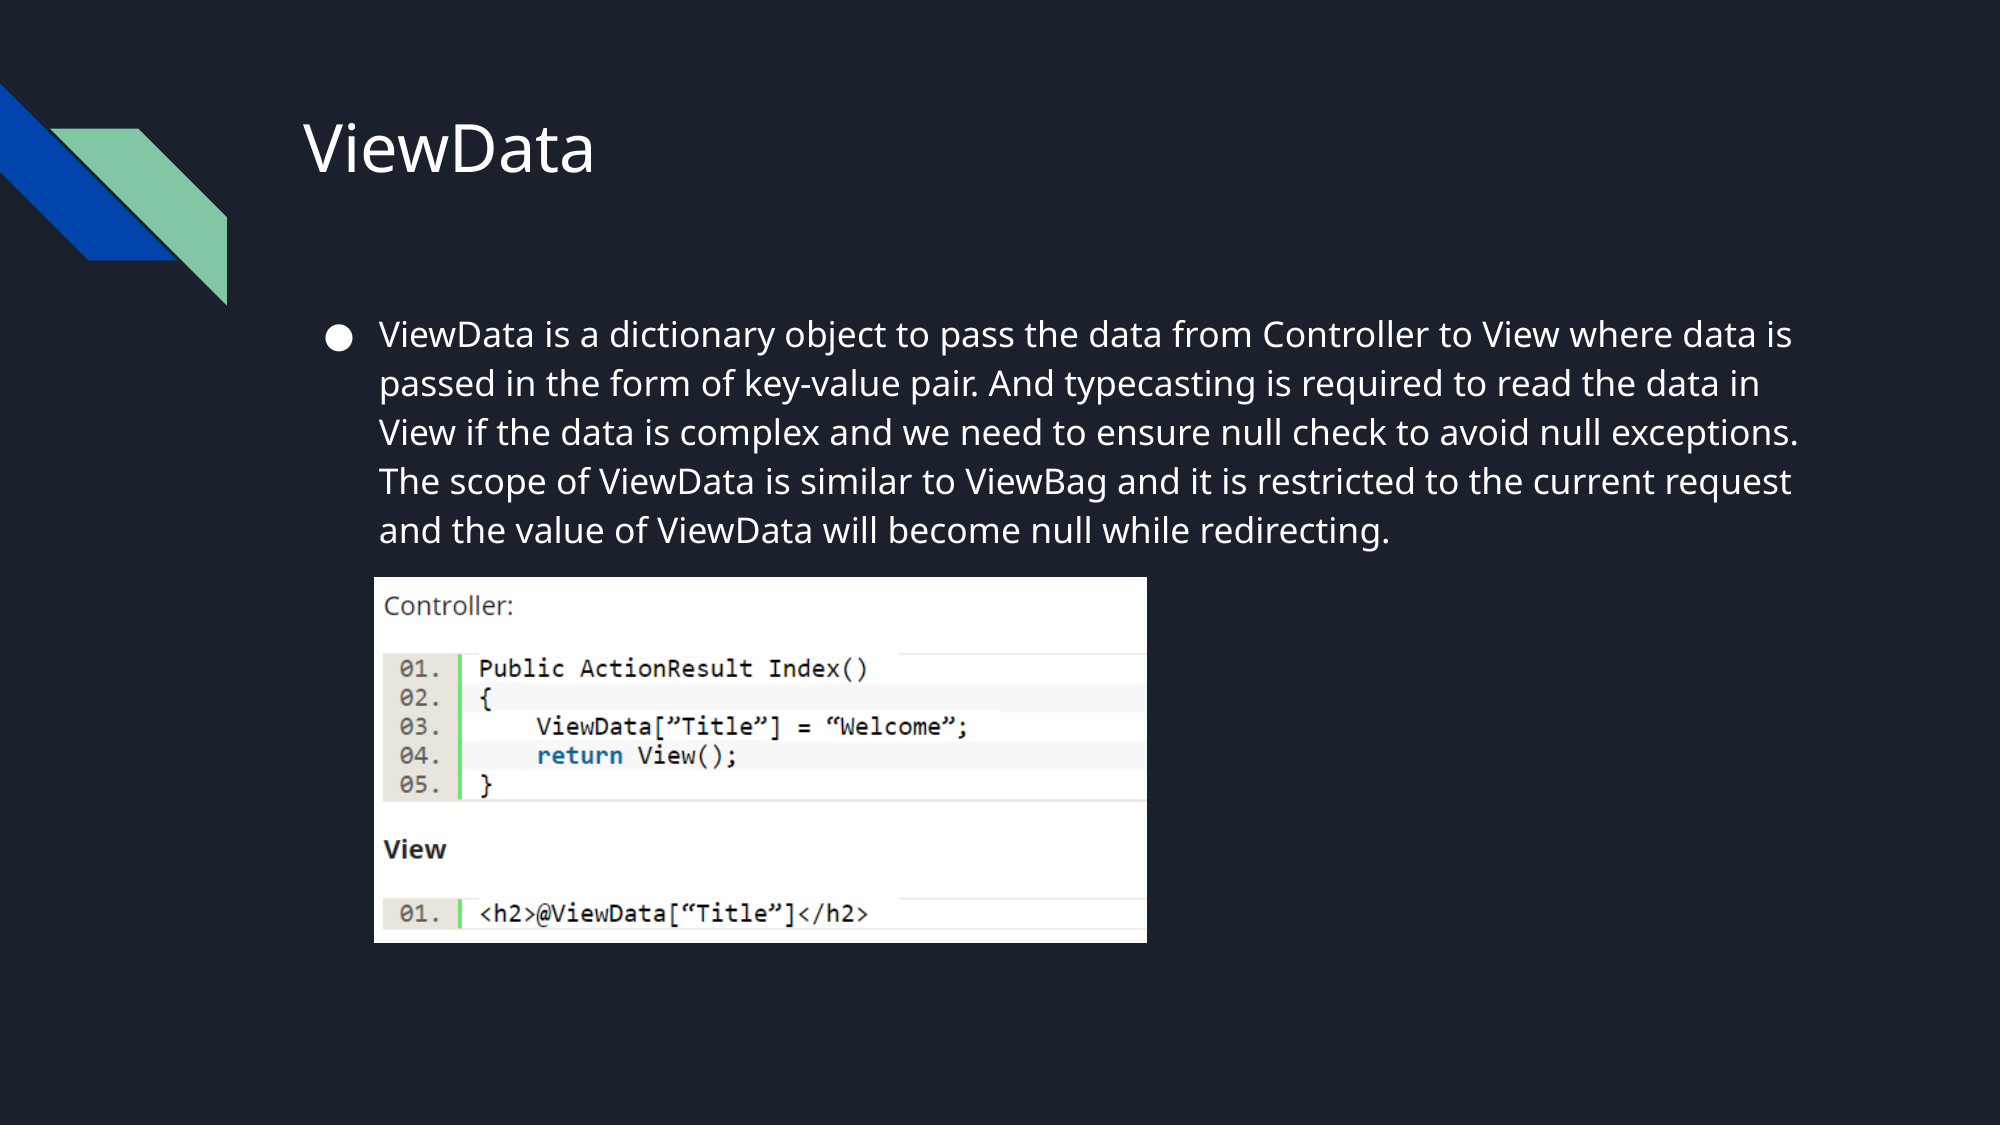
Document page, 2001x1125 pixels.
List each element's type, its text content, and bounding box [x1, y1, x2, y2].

picture [374, 576, 1147, 943]
list ViewData is a dictionary object to pass the data from Controller to View where data is passed in the form of key-value pair. And typecasting is required to read the data in View if the data is complex and we need to ensure null check to avoid null exceptions. The scope of ViewData is similar to ViewBag and it is restricted to the current request and the value of ViewData will become null while redirecting. [283, 286, 1824, 980]
title ViewData [283, 86, 1824, 286]
